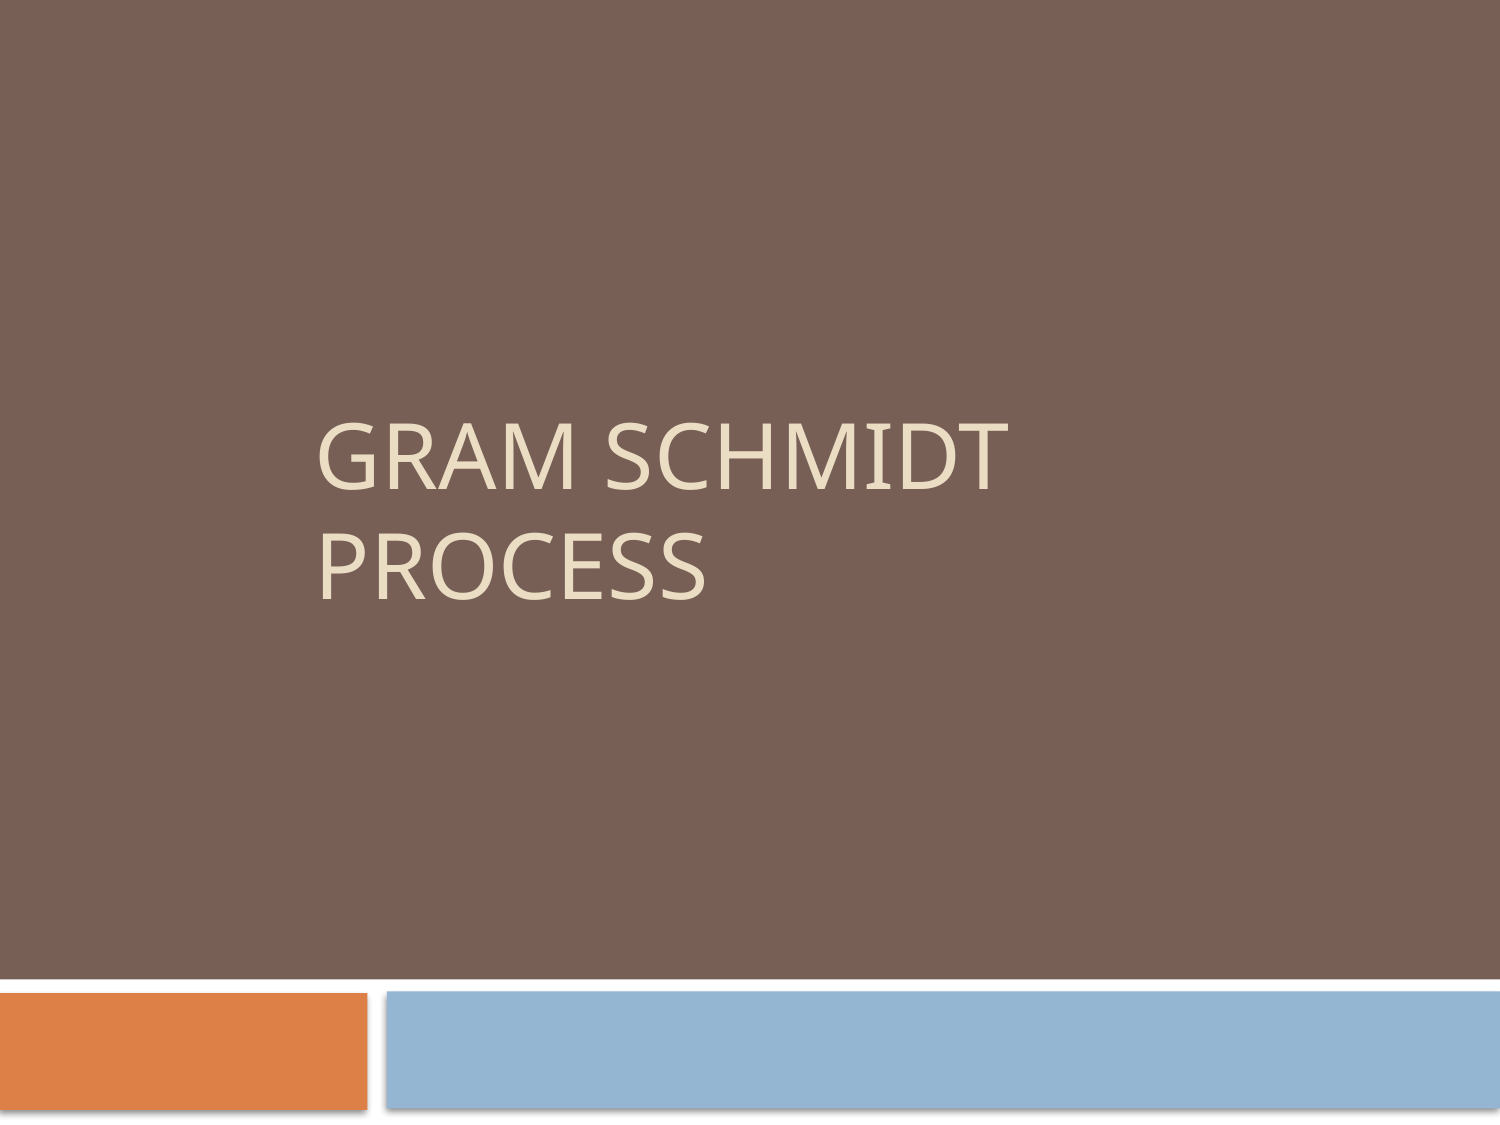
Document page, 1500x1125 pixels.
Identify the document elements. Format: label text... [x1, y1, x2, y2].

title GRAM SCHMIDT PROCESS [300, 324, 1363, 625]
